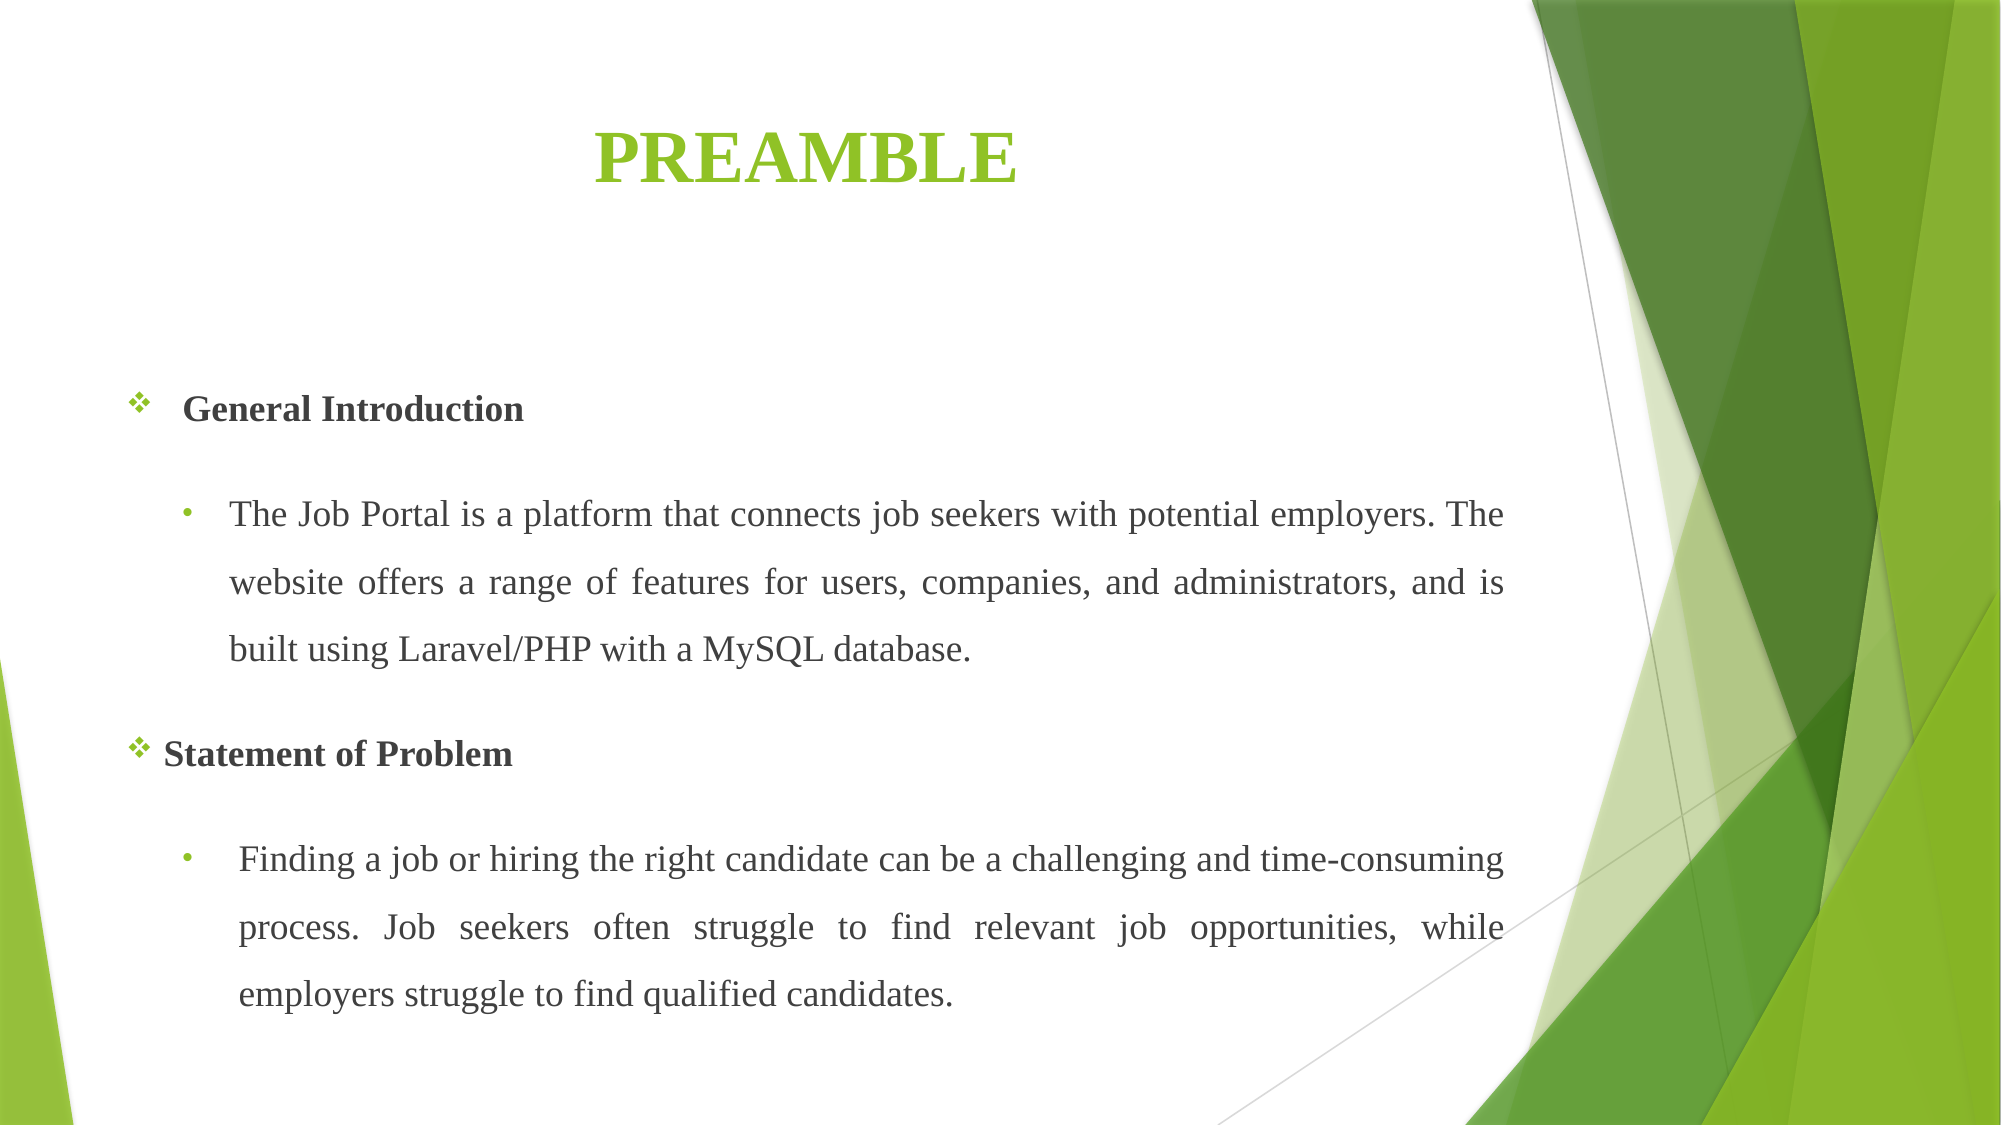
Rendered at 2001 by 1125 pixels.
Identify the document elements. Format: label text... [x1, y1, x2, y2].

list General Introduction The Job Portal is a platform that connects job seekers with potential employers. The website offers a range of features for users, companies, and administrators, and is built using Laravel/PHP with a MySQL database. Statement of Problem Finding a job or hiring the right candidate can be a challenging and time-consuming process. Job seekers often struggle to find relevant job opportunities, while employers struggle to find qualified candidates. [111, 354, 1522, 1044]
title PREAMBLE [111, 99, 1522, 317]
